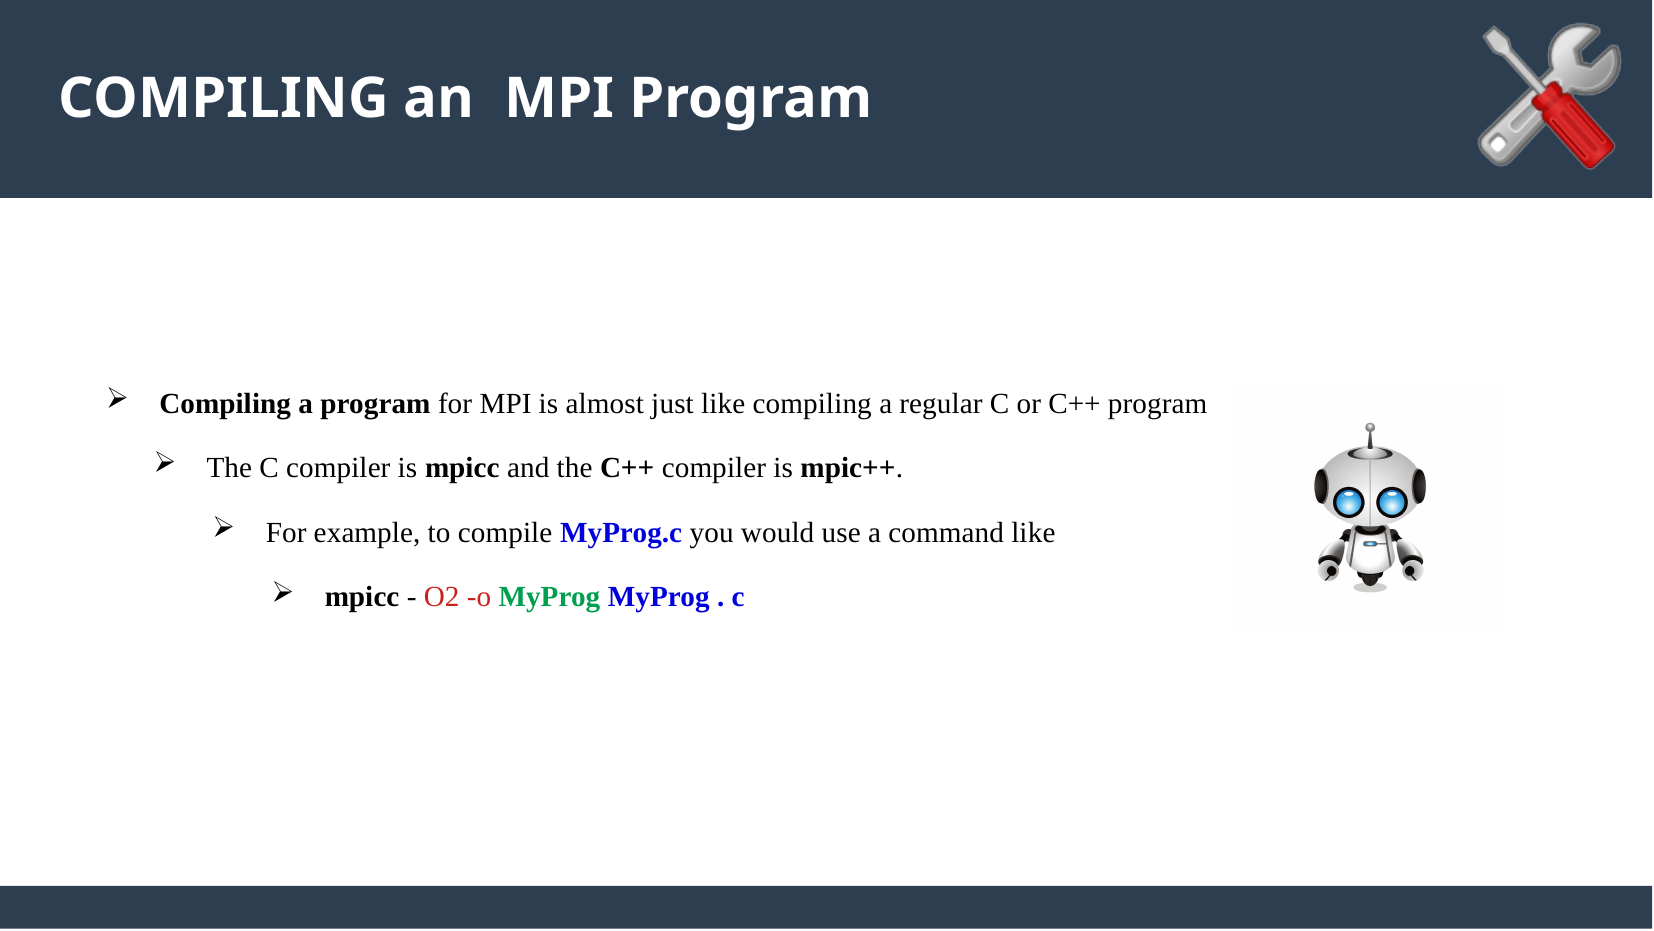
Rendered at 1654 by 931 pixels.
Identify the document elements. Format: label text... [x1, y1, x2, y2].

title COMPILING an MPI Program [59, 37, 1464, 154]
list Compiling a program for MPI is almost just like compiling a regular C or C++ program The C compiler is mpicc and the C++ compiler is mpic++. For example, to compile MyProg.c you would use a command like mpicc - O2 -o MyProg MyProg . c [88, 383, 1623, 720]
picture [1235, 383, 1505, 632]
picture [1469, 17, 1627, 175]
